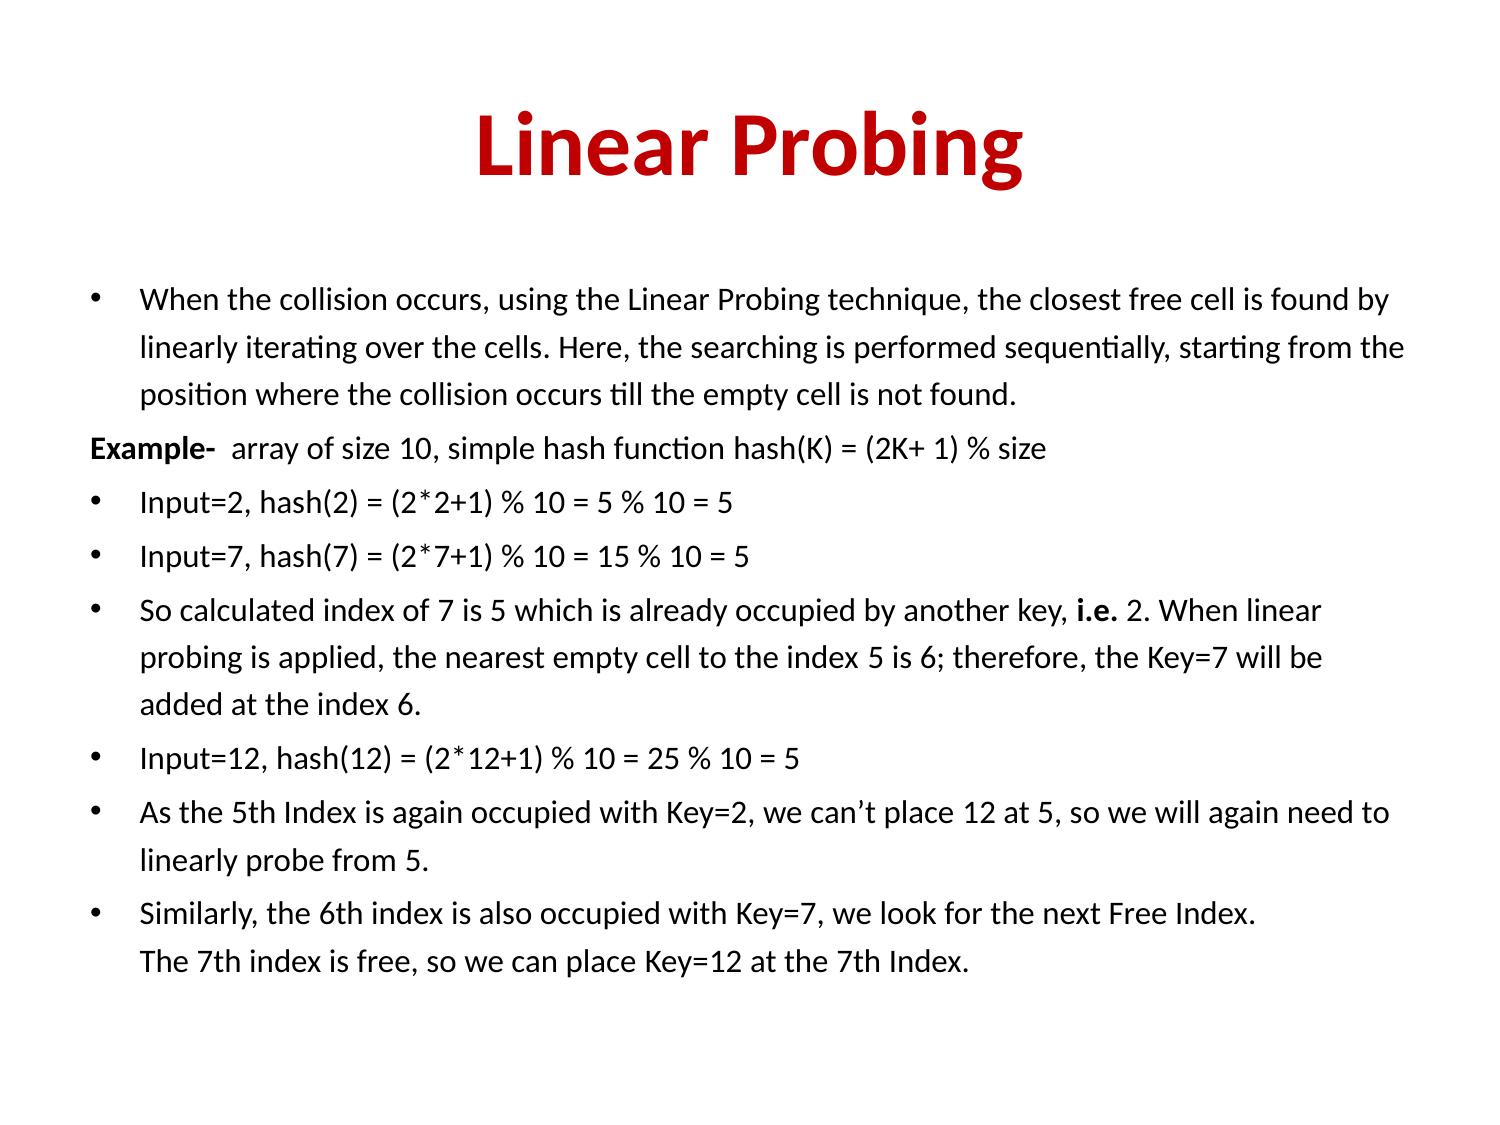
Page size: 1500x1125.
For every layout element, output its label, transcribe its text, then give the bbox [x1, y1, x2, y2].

title Linear Probing [75, 45, 1425, 233]
list When the collision occurs, using the Linear Probing technique, the closest free cell is found by linearly iterating over the cells. Here, the searching is performed sequentially, starting from the position where the collision occurs till the empty cell is not found. Example- array of size 10, simple hash function hash(K) = (2K+ 1) % size Input=2, hash(2) = (2*2+1) % 10 = 5 % 10 = 5 Input=7, hash(7) = (2*7+1) % 10 = 15 % 10 = 5 So calculated index of 7 is 5 which is already occupied by another key, i.e. 2. When linear probing is applied, the nearest empty cell to the index 5 is 6; therefore, the Key=7 will be added at the index 6. Input=12, hash(12) = (2*12+1) % 10 = 25 % 10 = 5 As the 5th Index is again occupied with Key=2, we can’t place 12 at 5, so we will again need to linearly probe from 5. Similarly, the 6th index is also occupied with Key=7, we look for the next Free Index. The 7th index is free, so we can place Key=12 at the 7th Index. [75, 262, 1425, 1005]
